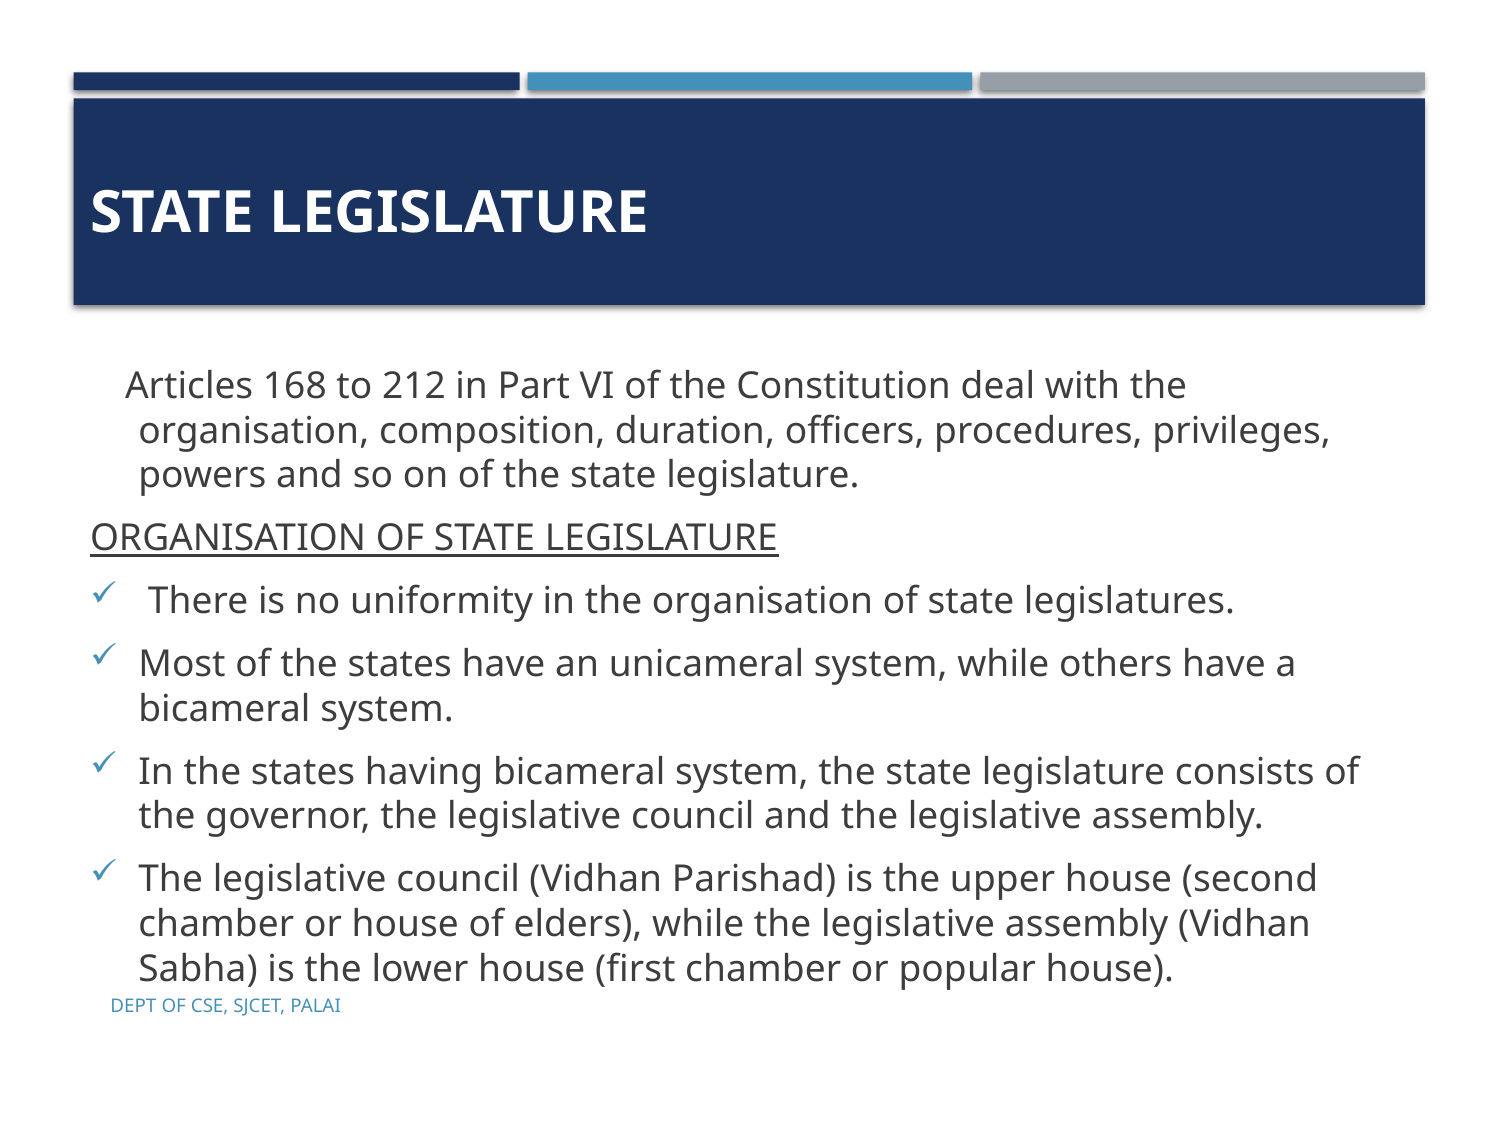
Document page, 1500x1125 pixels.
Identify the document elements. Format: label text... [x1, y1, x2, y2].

list Articles 168 to 212 in Part VI of the Constitution deal with the organisation, composition, duration, officers, procedures, privileges, powers and so on of the state legislature. ORGANISATION OF STATE LEGISLATURE There is no uniformity in the organisation of state legislatures. Most of the states have an unicameral system, while others have a bicameral system. In the states having bicameral system, the state legislature consists of the governor, the legislative council and the legislative assembly. The legislative council (Vidhan Parishad) is the upper house (second chamber or house of elders), while the legislative assembly (Vidhan Sabha) is the lower house (first chamber or popular house). [75, 350, 1425, 1000]
title State Legislature [75, 88, 1425, 252]
footer Dept of CSE, SJCET, Palai [95, 976, 895, 1037]
